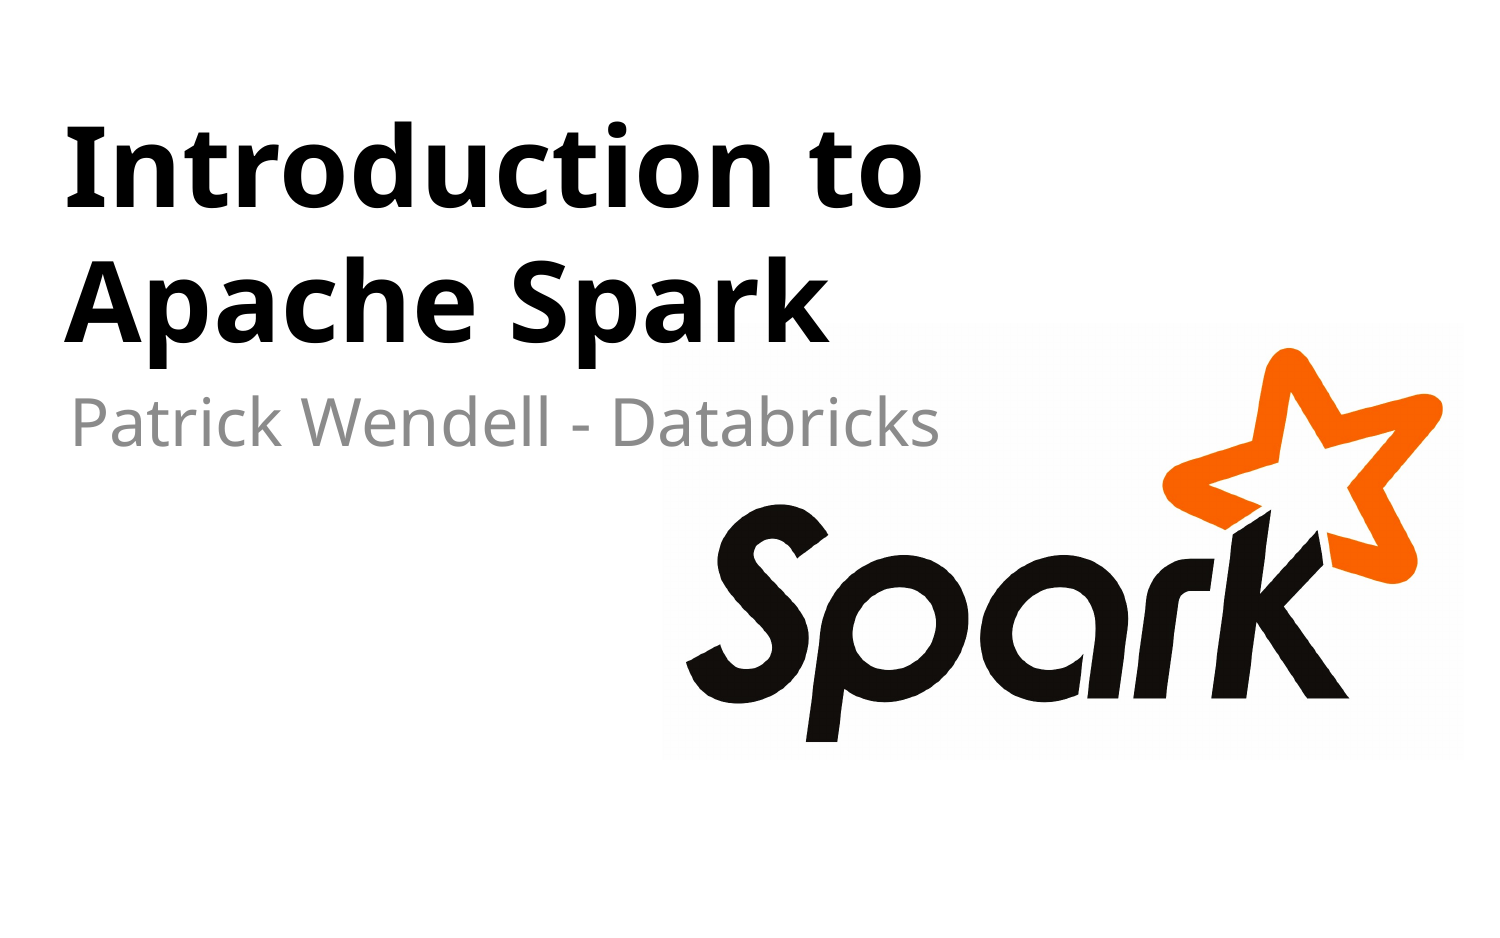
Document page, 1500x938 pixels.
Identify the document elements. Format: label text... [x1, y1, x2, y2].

title Introduction to Apache Spark [64, 175, 1340, 284]
subtitle Patrick Wendell - Databricks [69, 372, 1120, 470]
picture [662, 323, 1464, 760]
